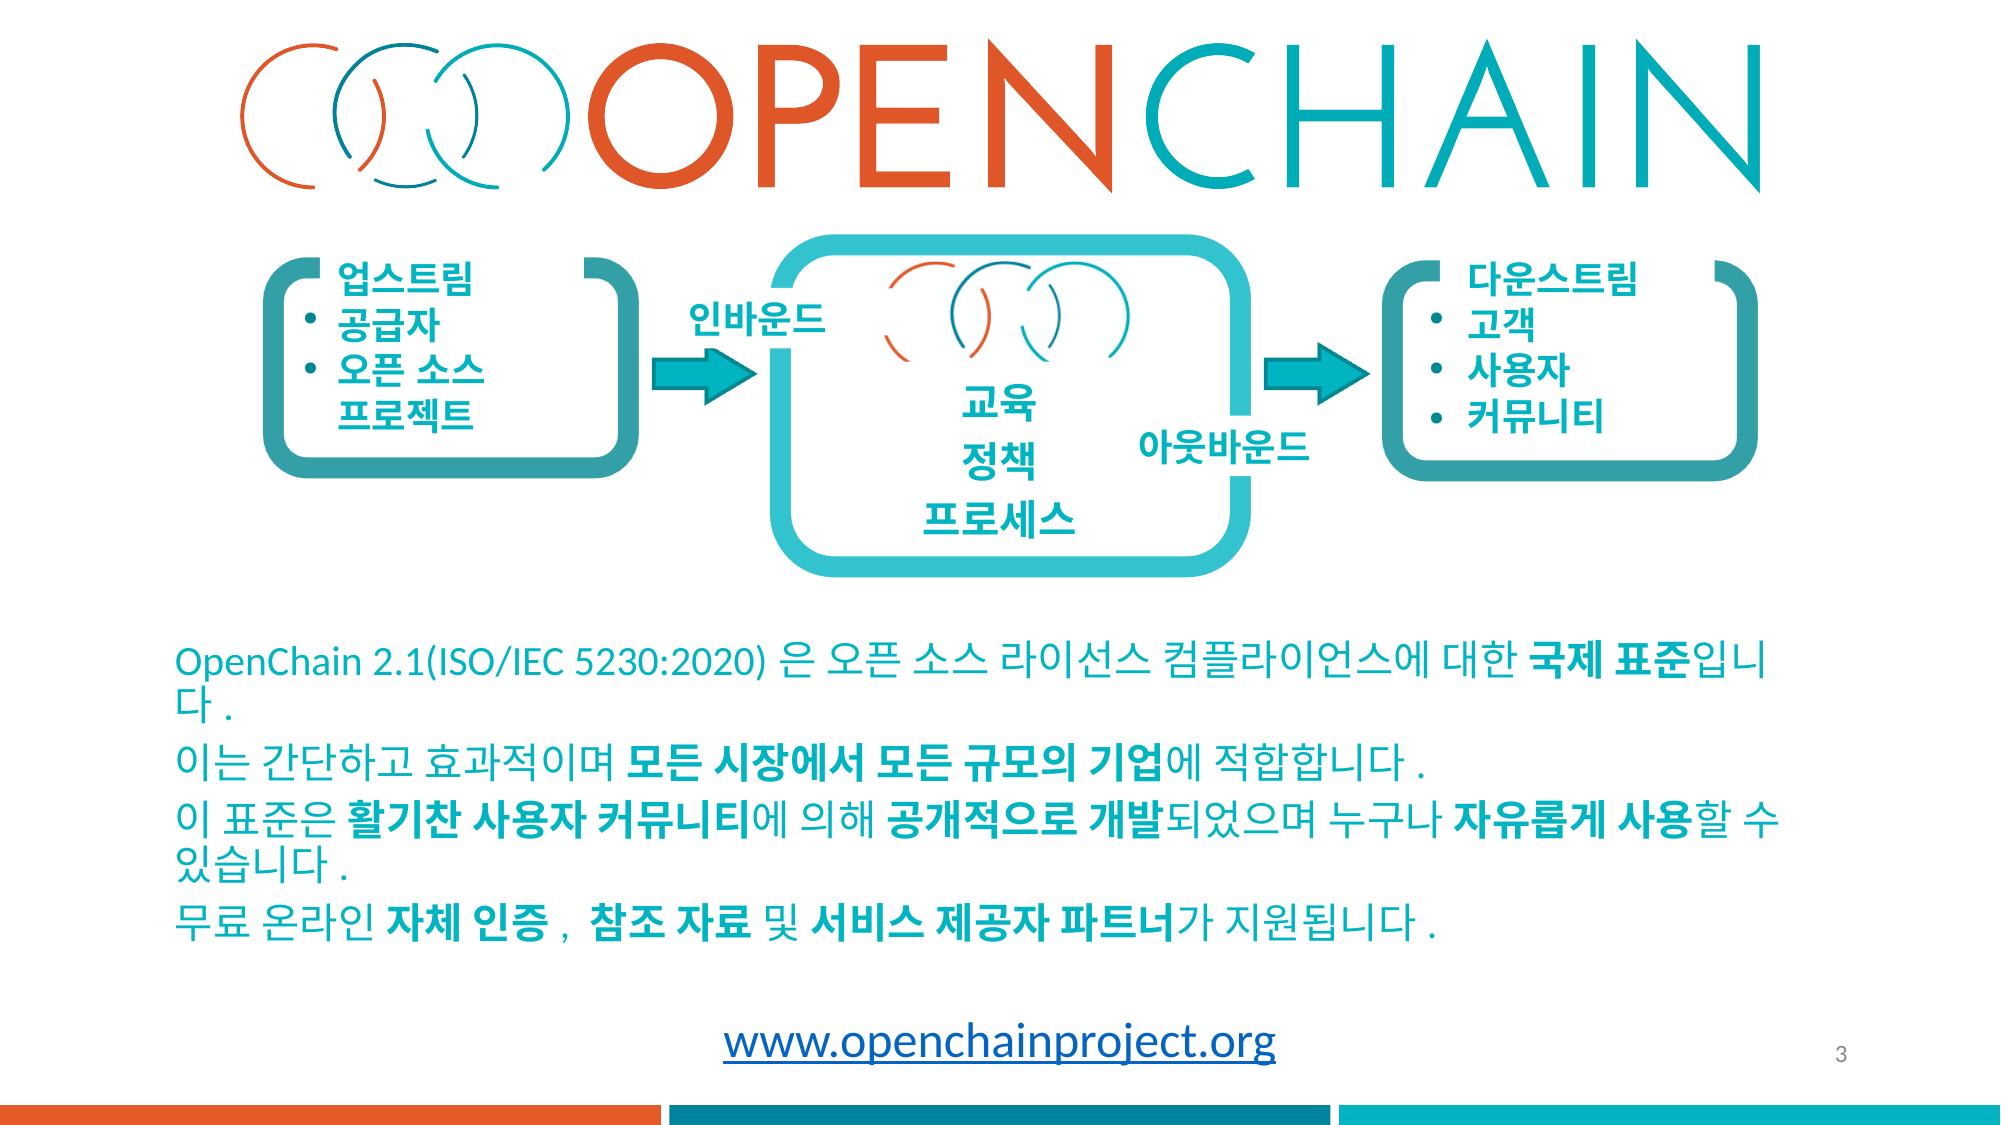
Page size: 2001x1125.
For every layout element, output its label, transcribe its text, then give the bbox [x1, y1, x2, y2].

picture [261, 229, 1761, 584]
picture [239, 38, 1761, 194]
slide_number 3 [1648, 1022, 1863, 1083]
text_box OpenChain 2.1(ISO/IEC 5230:2020)은 오픈 소스 라이선스 컴플라이언스에 대한 국제 표준입니다. 이는 간단하고 효과적이며 모든 시장에서 모든 규모의 기업에 적합합니다. 이 표준은 활기찬 사용자 커뮤니티에 의해 공개적으로 개발되었으며 누구나 자유롭게 사용할 수 있습니다. 무료 온라인 자체 인증, 참조 자료 및 서비스 제공자 파트너가 지원됩니다. www.openchainproject.org [159, 623, 1841, 1066]
